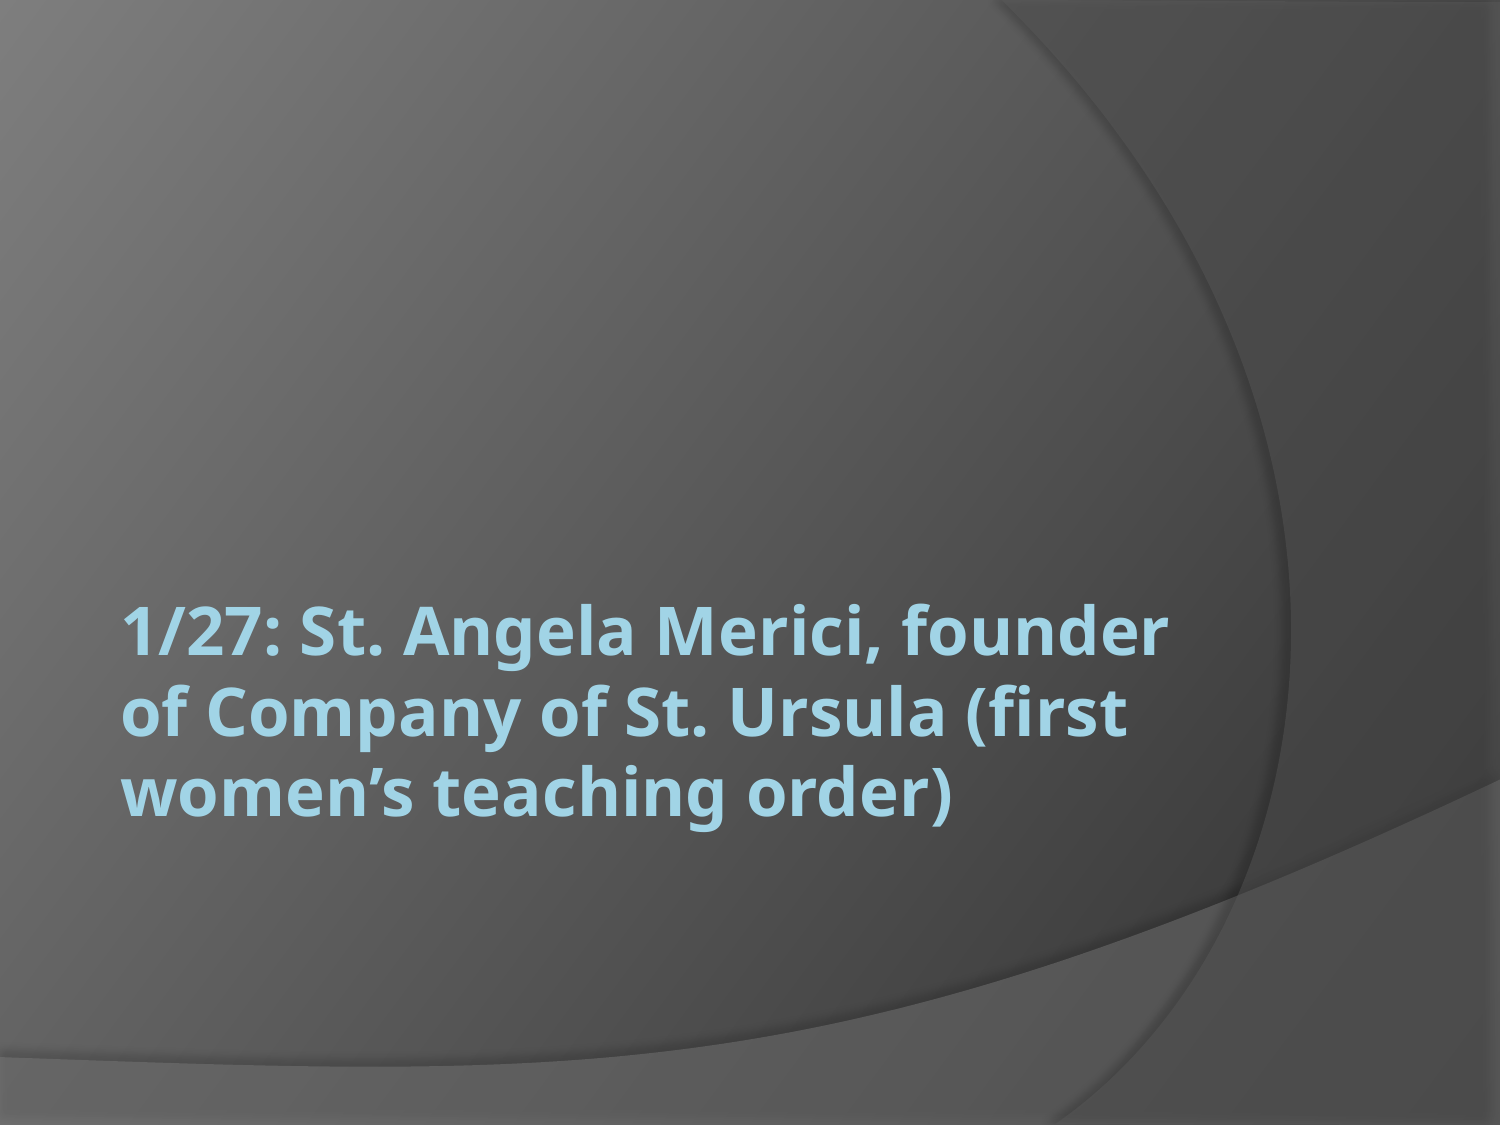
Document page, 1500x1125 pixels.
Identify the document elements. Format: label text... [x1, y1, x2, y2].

title 1/27: St. Angela Merici, founder of Company of St. Ursula (first women’s teaching order) [112, 587, 1200, 888]
